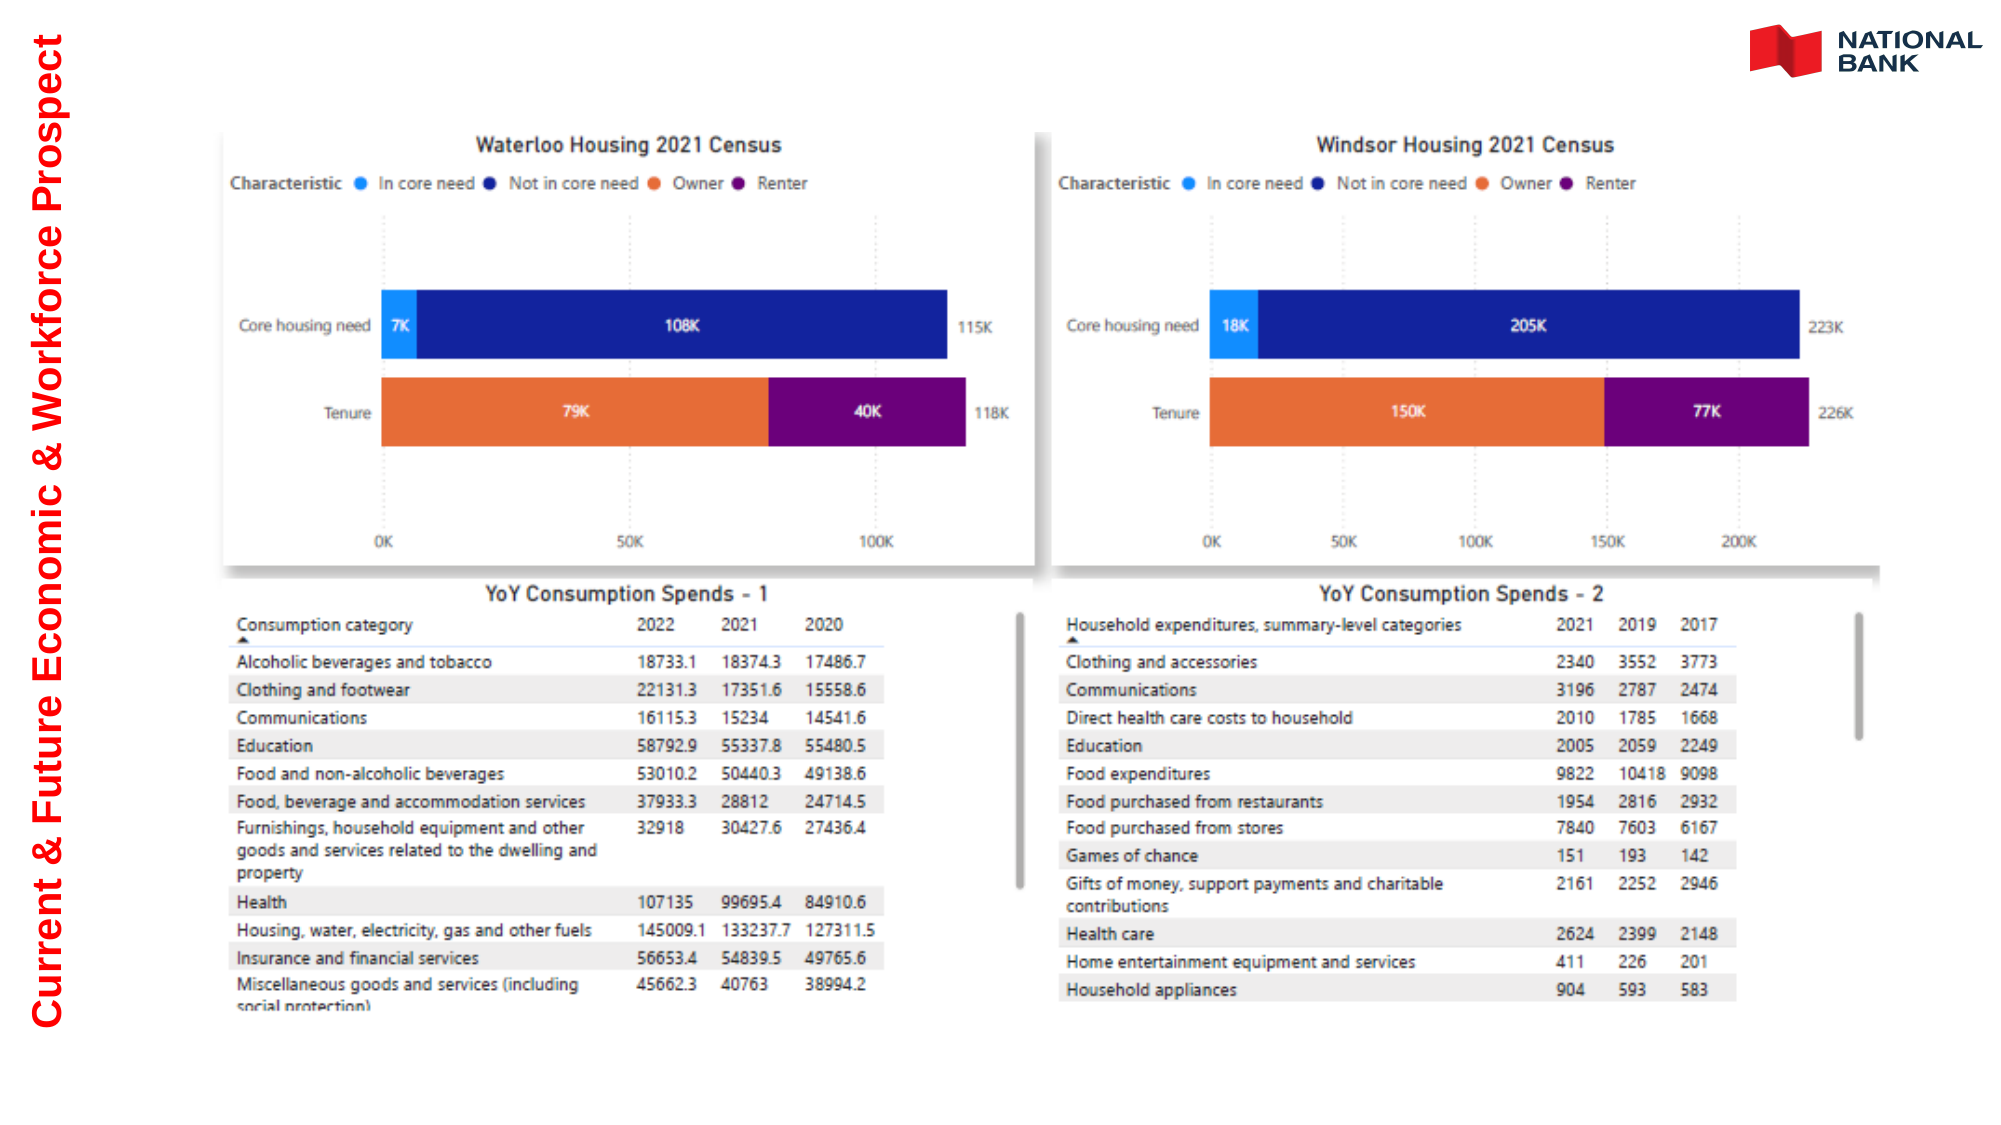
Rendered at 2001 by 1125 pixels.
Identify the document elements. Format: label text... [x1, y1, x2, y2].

text_box Current & Future Economic & Workforce Prospect [17, 0, 115, 1045]
picture [191, 0, 2000, 1083]
